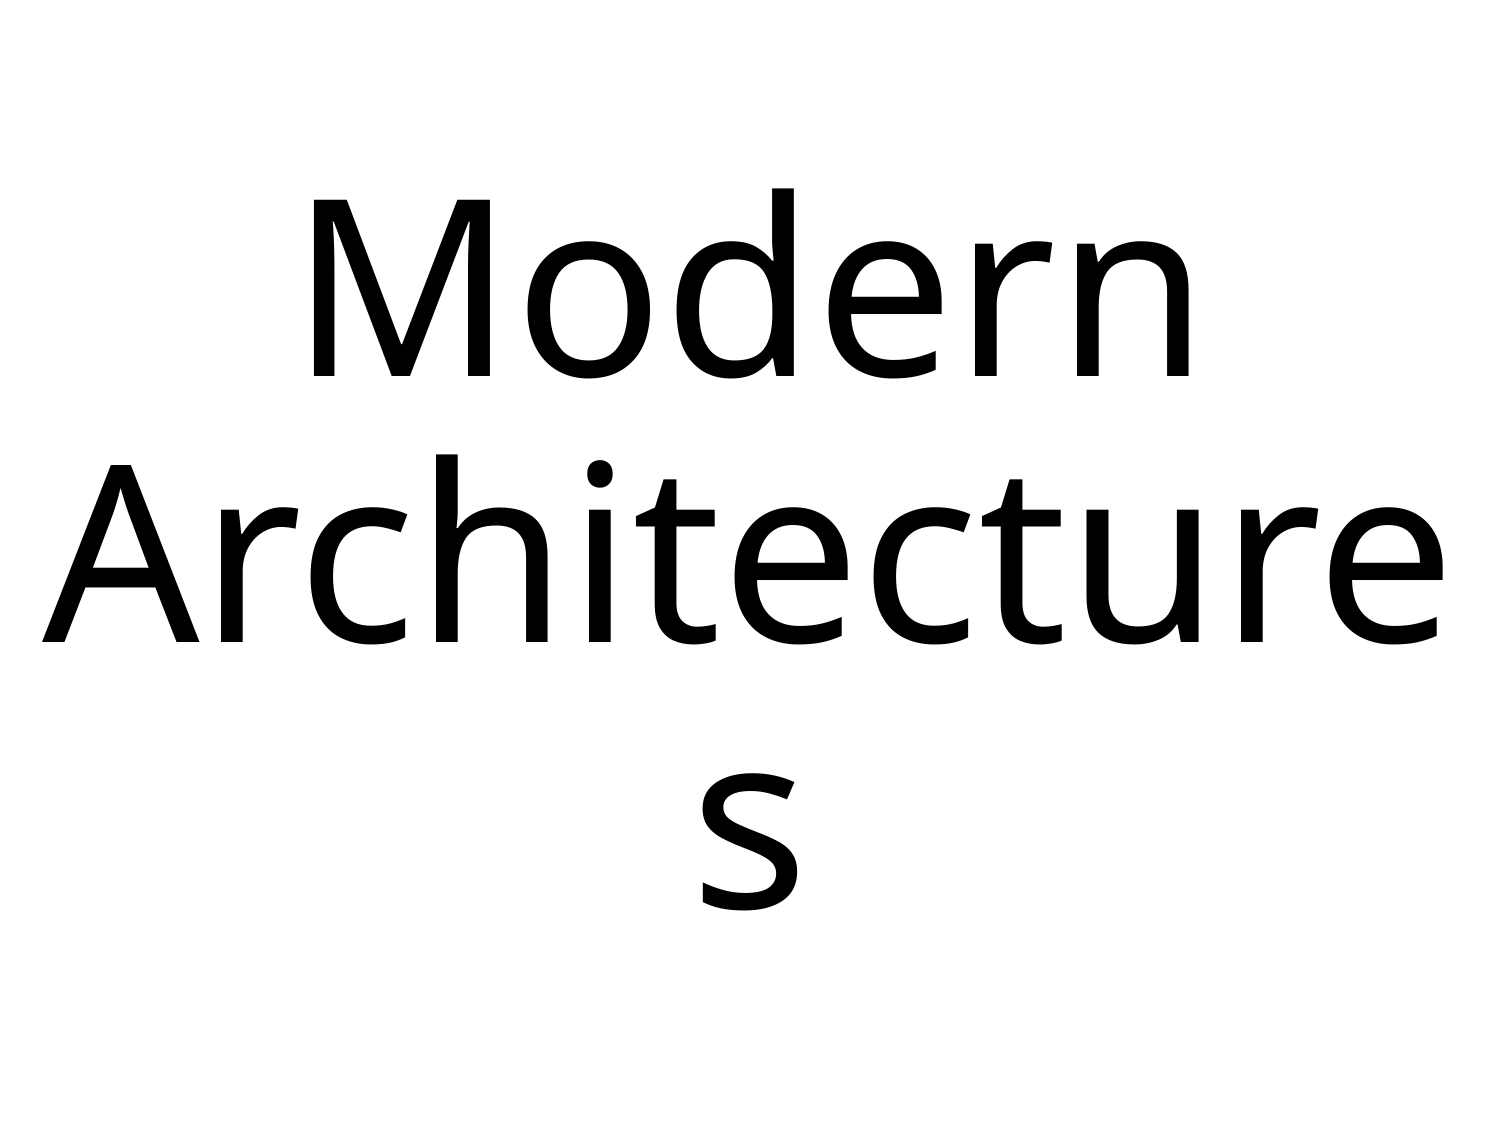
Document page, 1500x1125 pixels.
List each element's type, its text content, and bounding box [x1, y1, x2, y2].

list Modern Architectures [0, 0, 1500, 1125]
